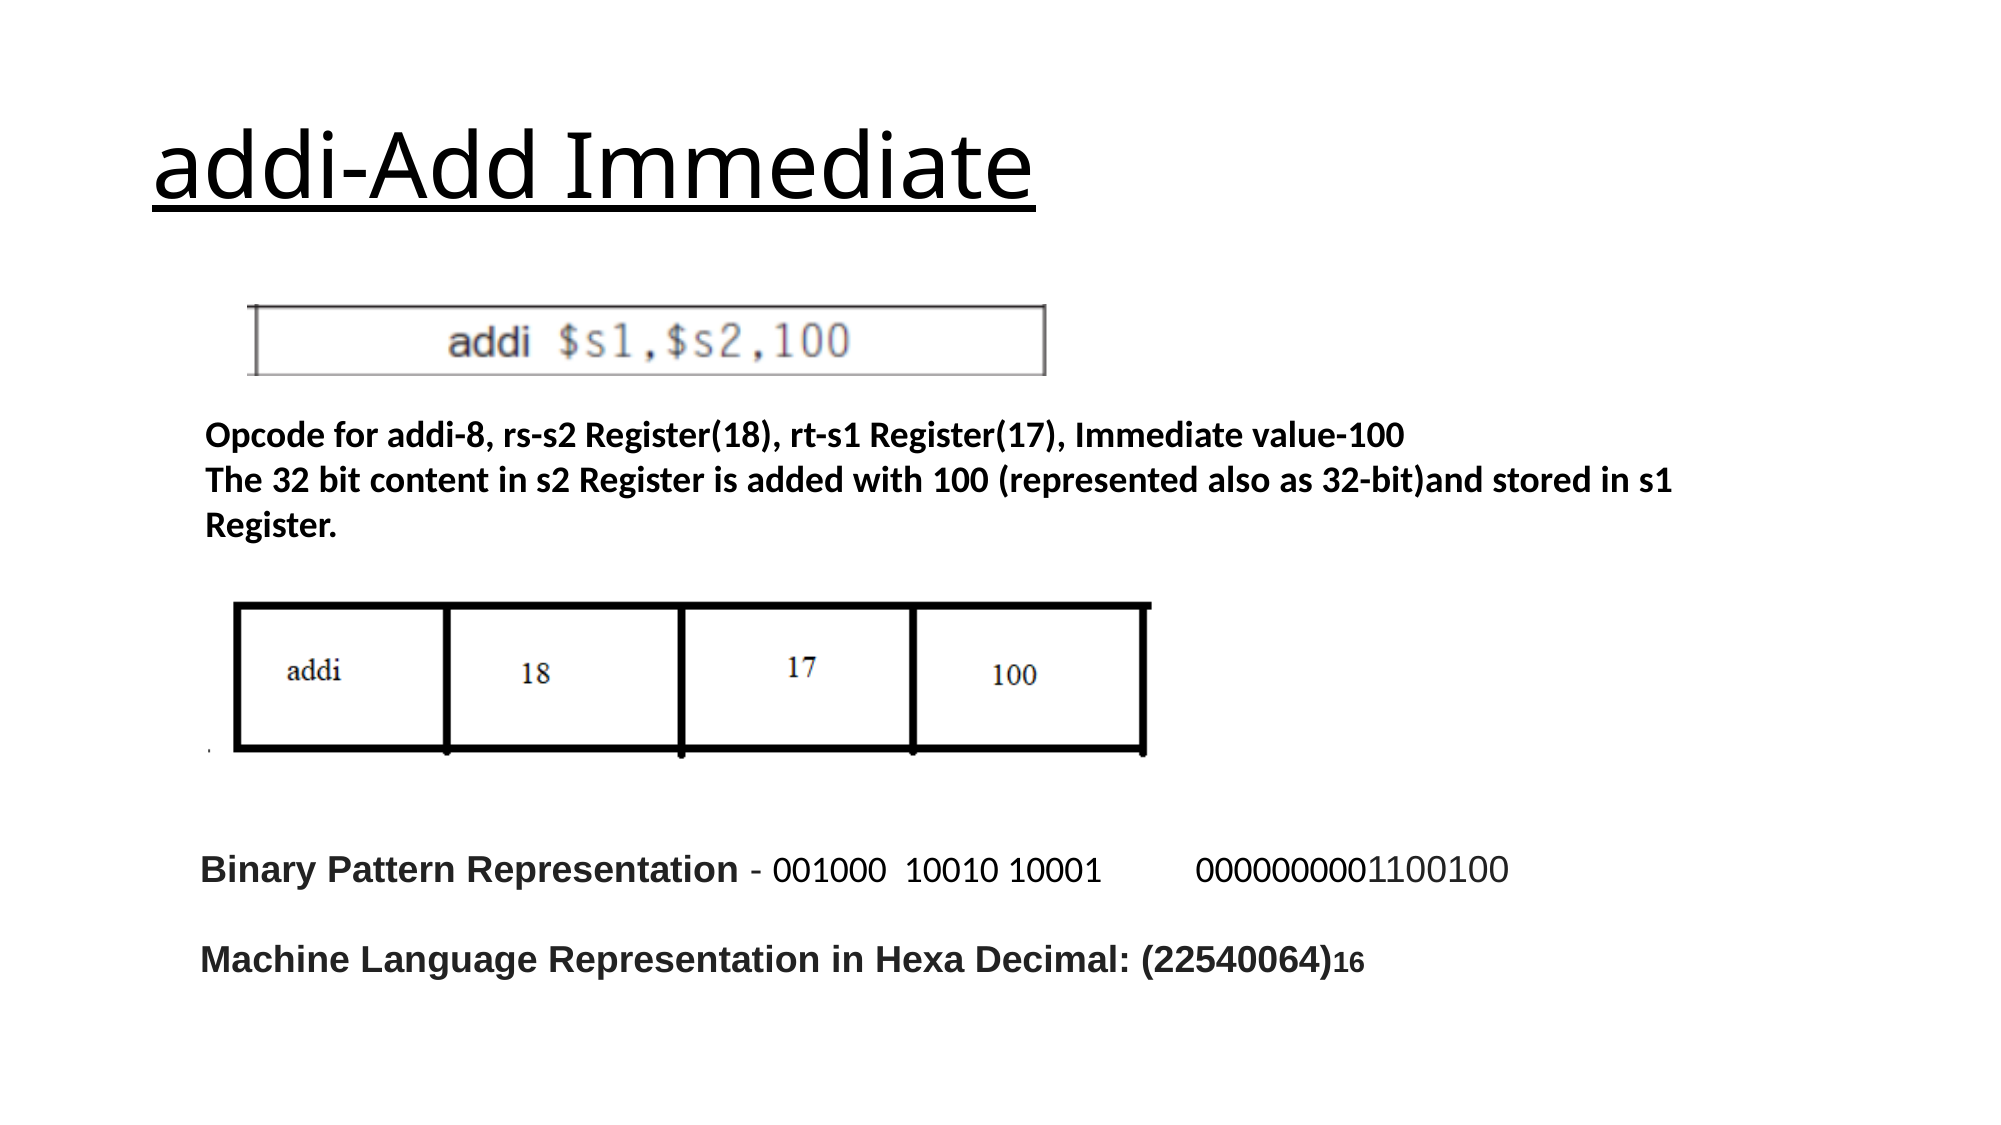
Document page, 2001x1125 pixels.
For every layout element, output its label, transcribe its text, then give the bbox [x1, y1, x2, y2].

text_box Opcode for addi-8, rs-s2 Register(18), rt-s1 Register(17), Immediate value-100 The 32 bit content in s2 Register is added with 100 (represented also as 32-bit)and stored in s1 Register. [190, 402, 1690, 553]
picture [207, 588, 1202, 784]
list [137, 299, 1863, 1014]
title addi-Add Immediate [137, 59, 1863, 278]
picture [247, 304, 1049, 376]
text_box Binary Pattern Representation - 001000 10010 10001 0000000001100100 Machine Language Representation in Hexa Decimal: (22540064)16 [185, 837, 1608, 988]
